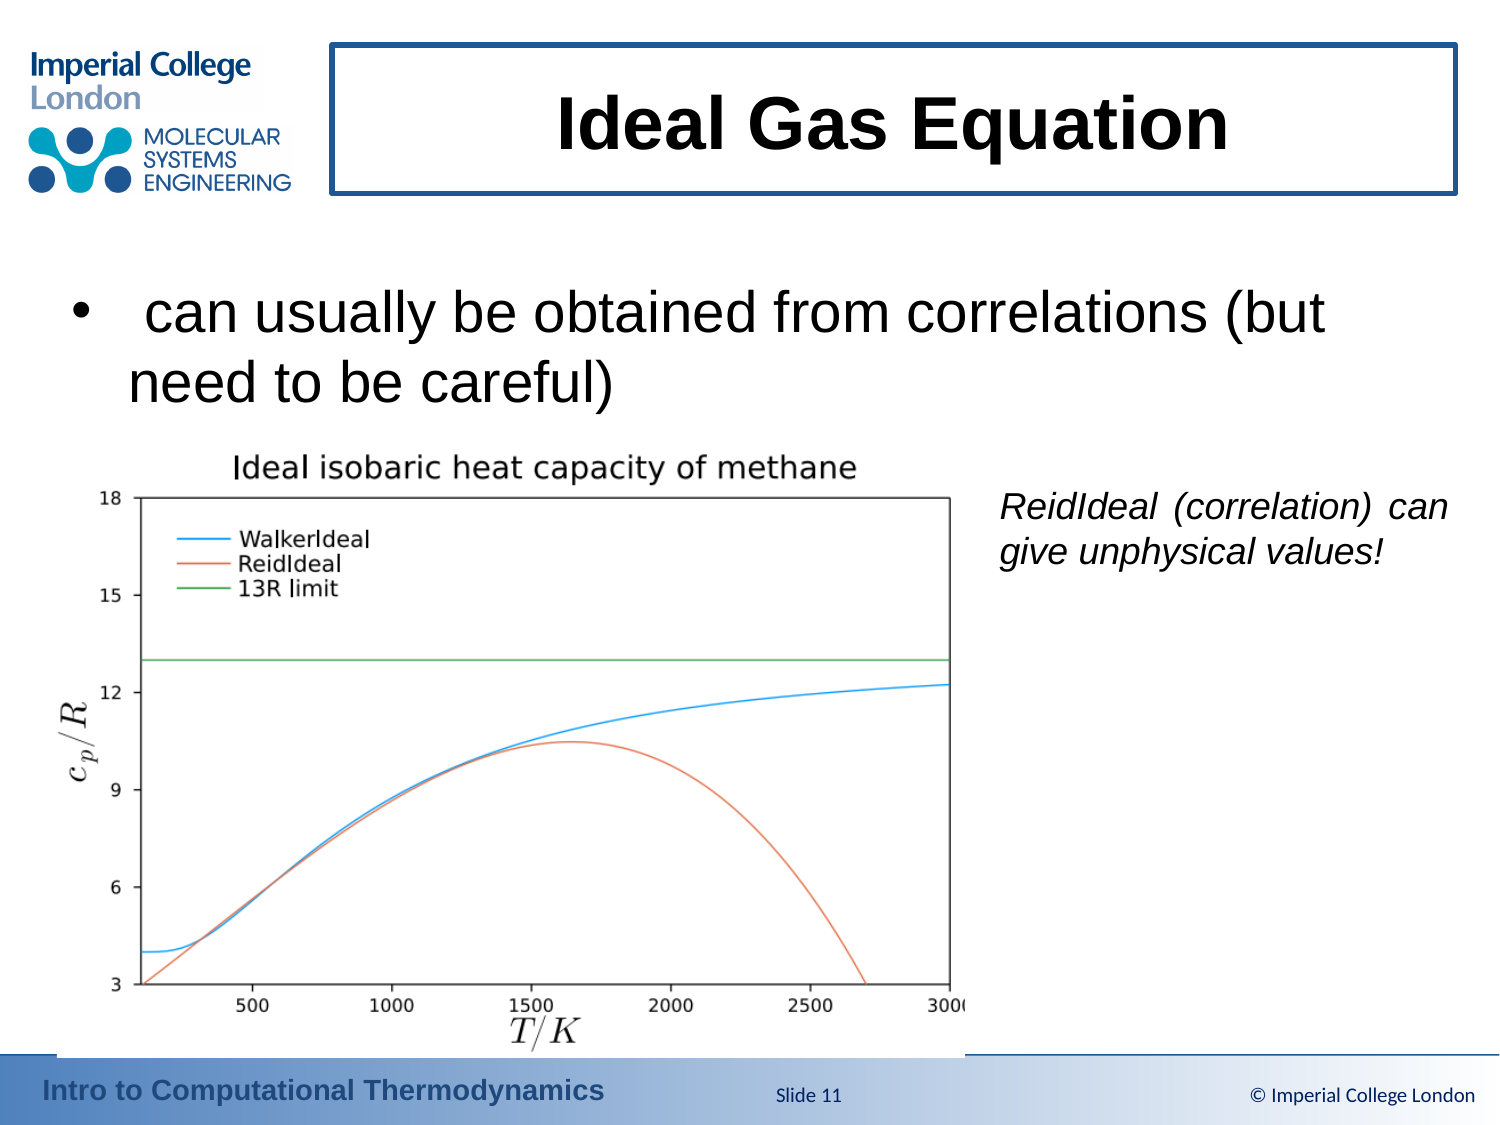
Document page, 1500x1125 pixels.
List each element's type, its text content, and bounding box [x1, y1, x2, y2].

picture [27, 45, 265, 113]
title Ideal Gas Equation [329, 42, 1458, 196]
text_box ReidIdeal (correlation) can give unphysical values! [984, 474, 1464, 580]
slide_number Slide 11 [667, 1073, 952, 1115]
footer © Imperial College London [1234, 1073, 1495, 1115]
picture [27, 125, 293, 194]
picture [56, 451, 966, 1058]
